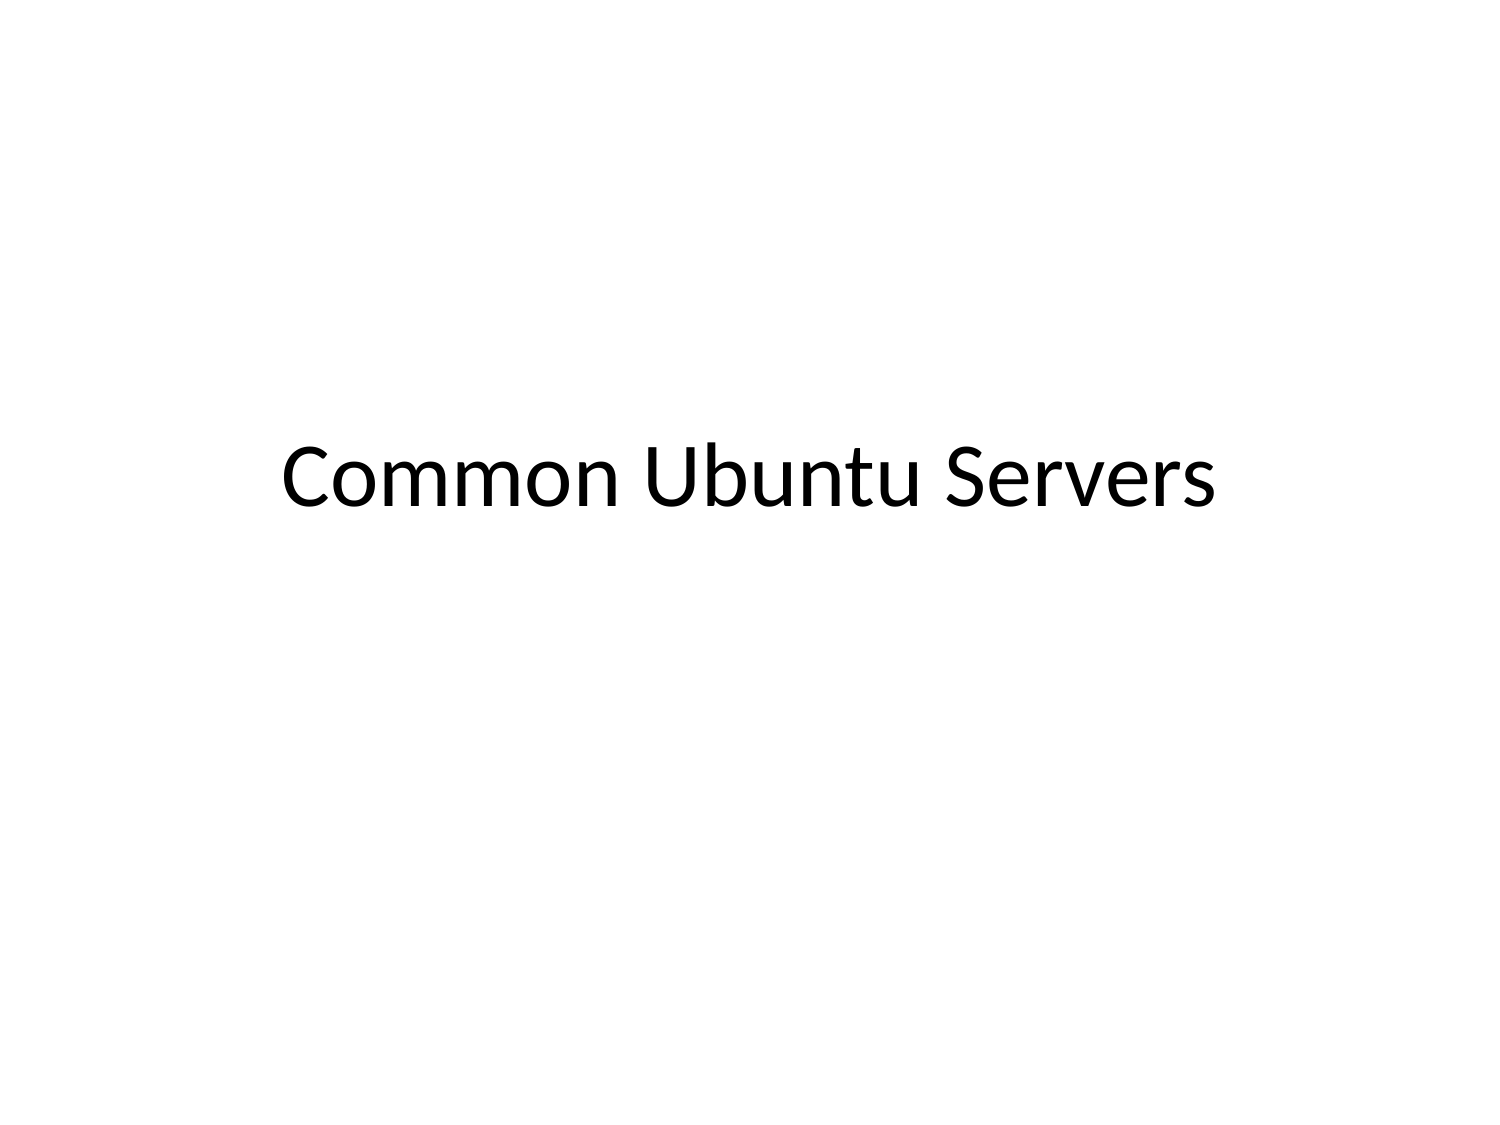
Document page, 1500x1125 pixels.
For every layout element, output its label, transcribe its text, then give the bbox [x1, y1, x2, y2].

title Common Ubuntu Servers [112, 349, 1388, 591]
